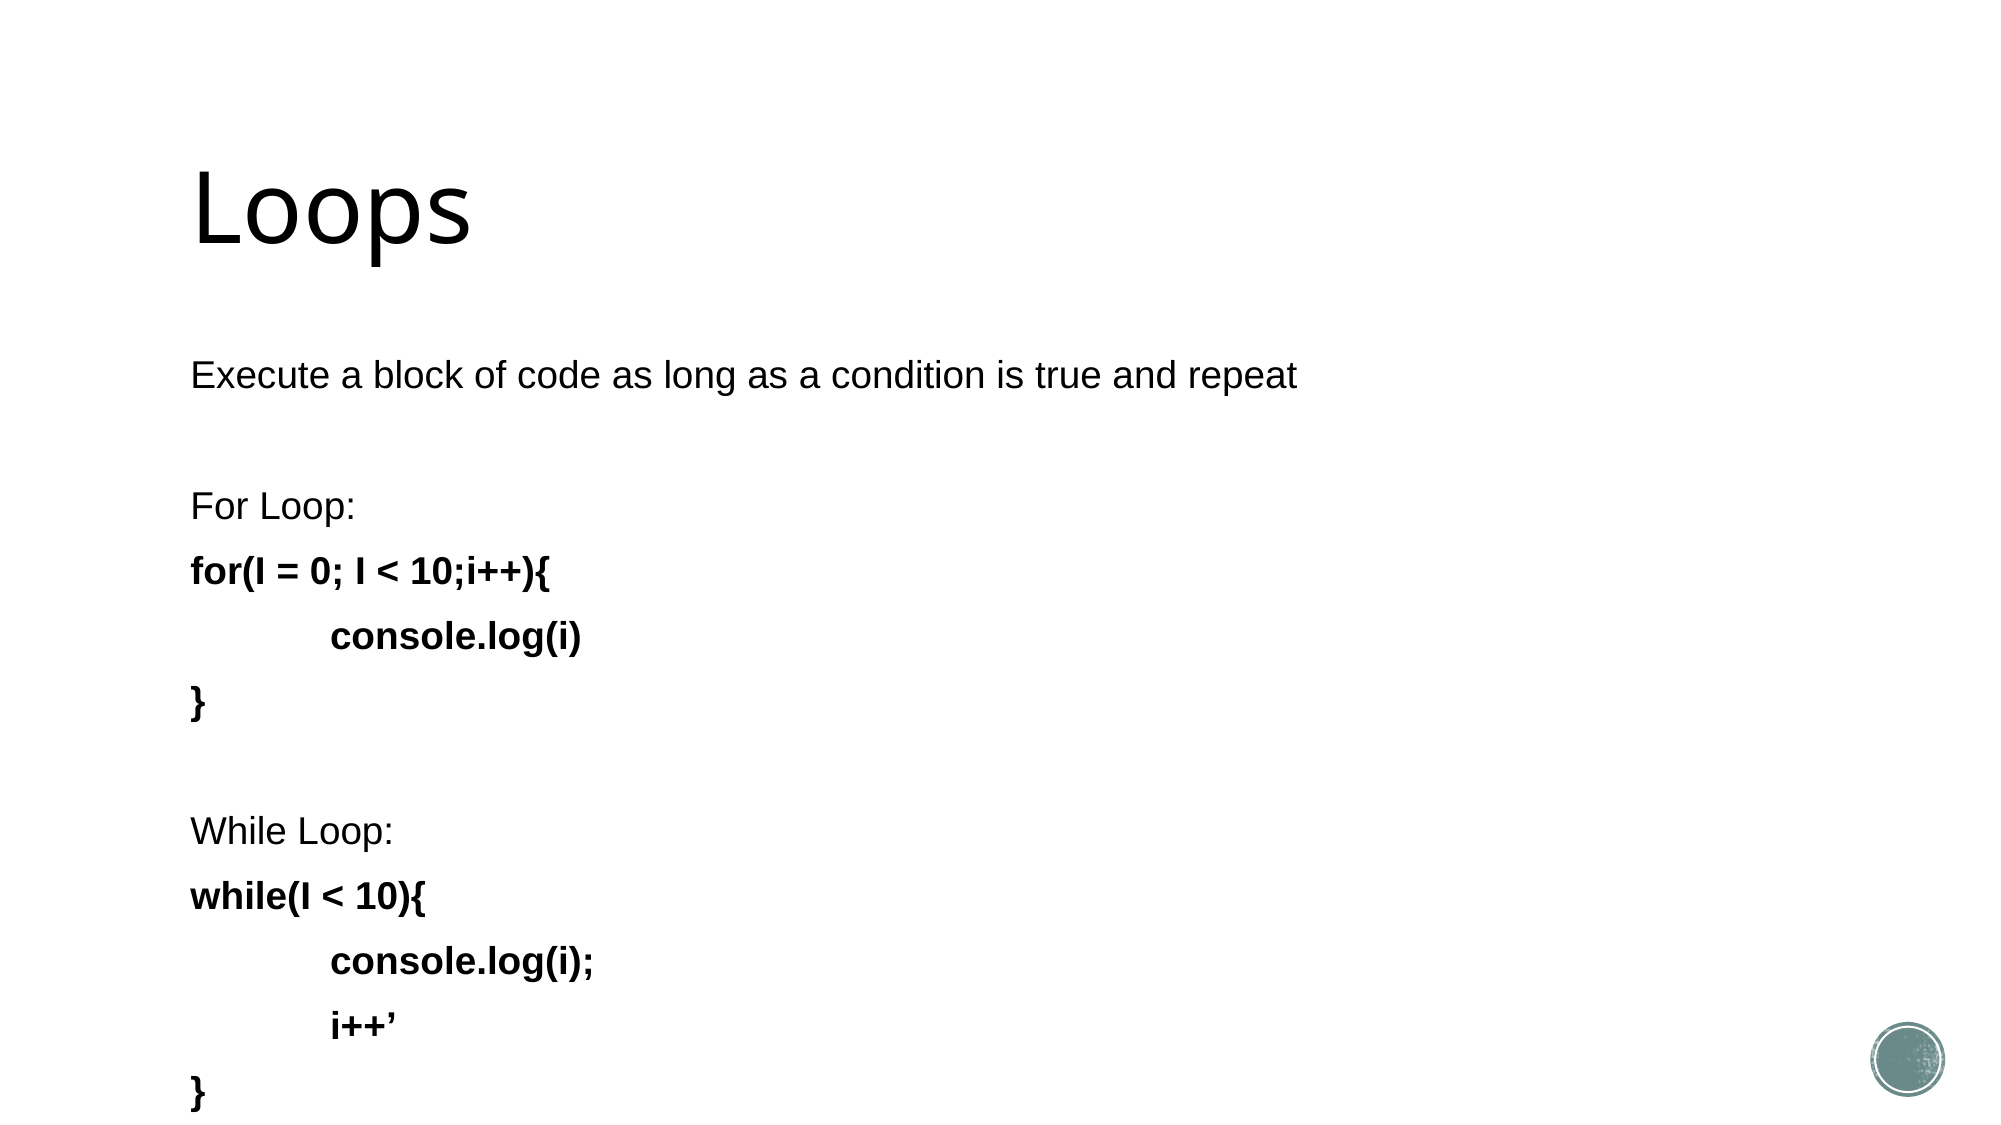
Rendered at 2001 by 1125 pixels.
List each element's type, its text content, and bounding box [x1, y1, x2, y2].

title Loops [175, 79, 1826, 344]
list Execute a block of code as long as a condition is true and repeat For Loop: for(I = 0; I < 10;i++){ console.log(i) } While Loop: while(I < 10){ console.log(i); i++’ } [175, 348, 1826, 1125]
